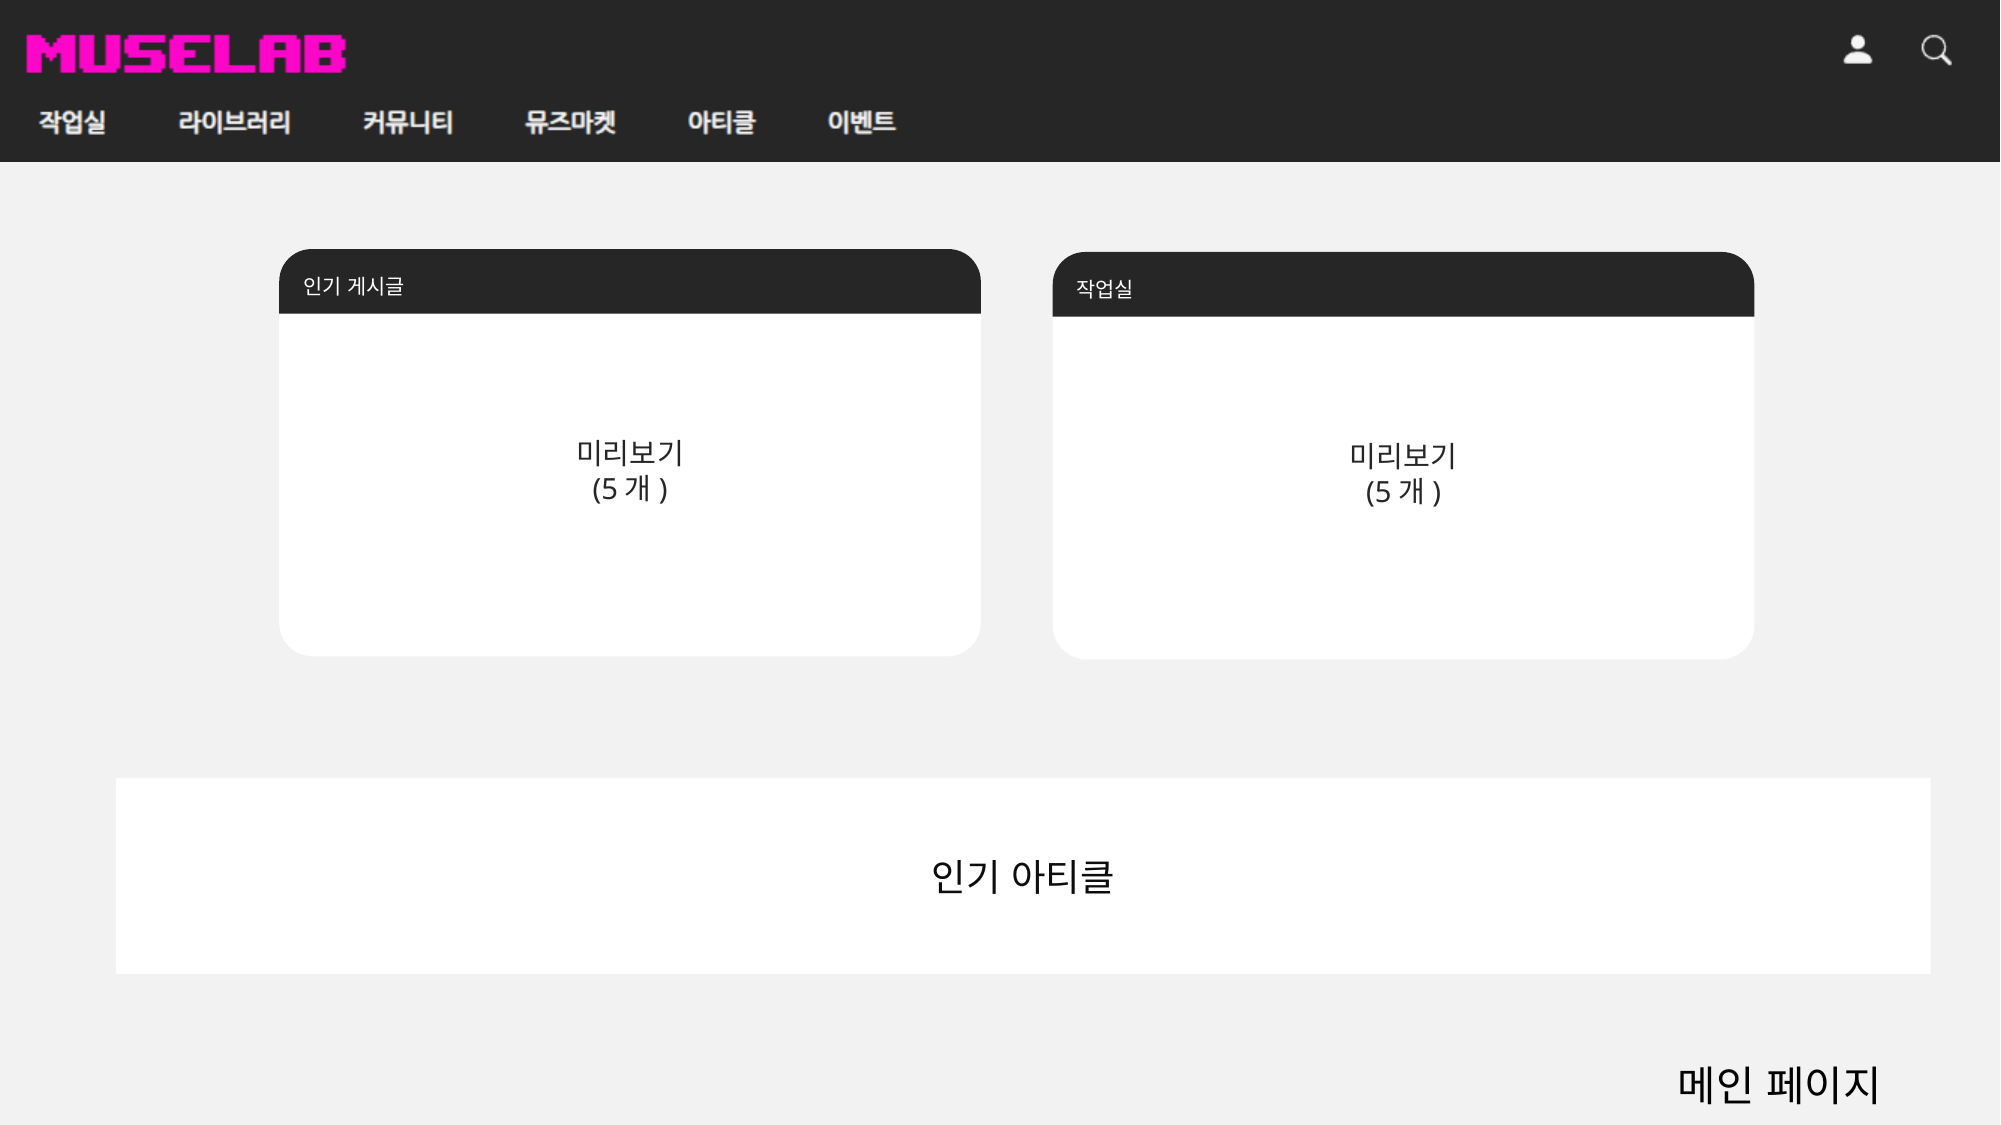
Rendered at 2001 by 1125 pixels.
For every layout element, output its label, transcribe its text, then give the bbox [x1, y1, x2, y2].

picture [0, 0, 2000, 162]
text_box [279, 248, 981, 657]
text_box 인기 아티클 [115, 777, 1932, 975]
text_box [1052, 251, 1755, 660]
text_box 메인 페이지 [1548, 1052, 1992, 1118]
